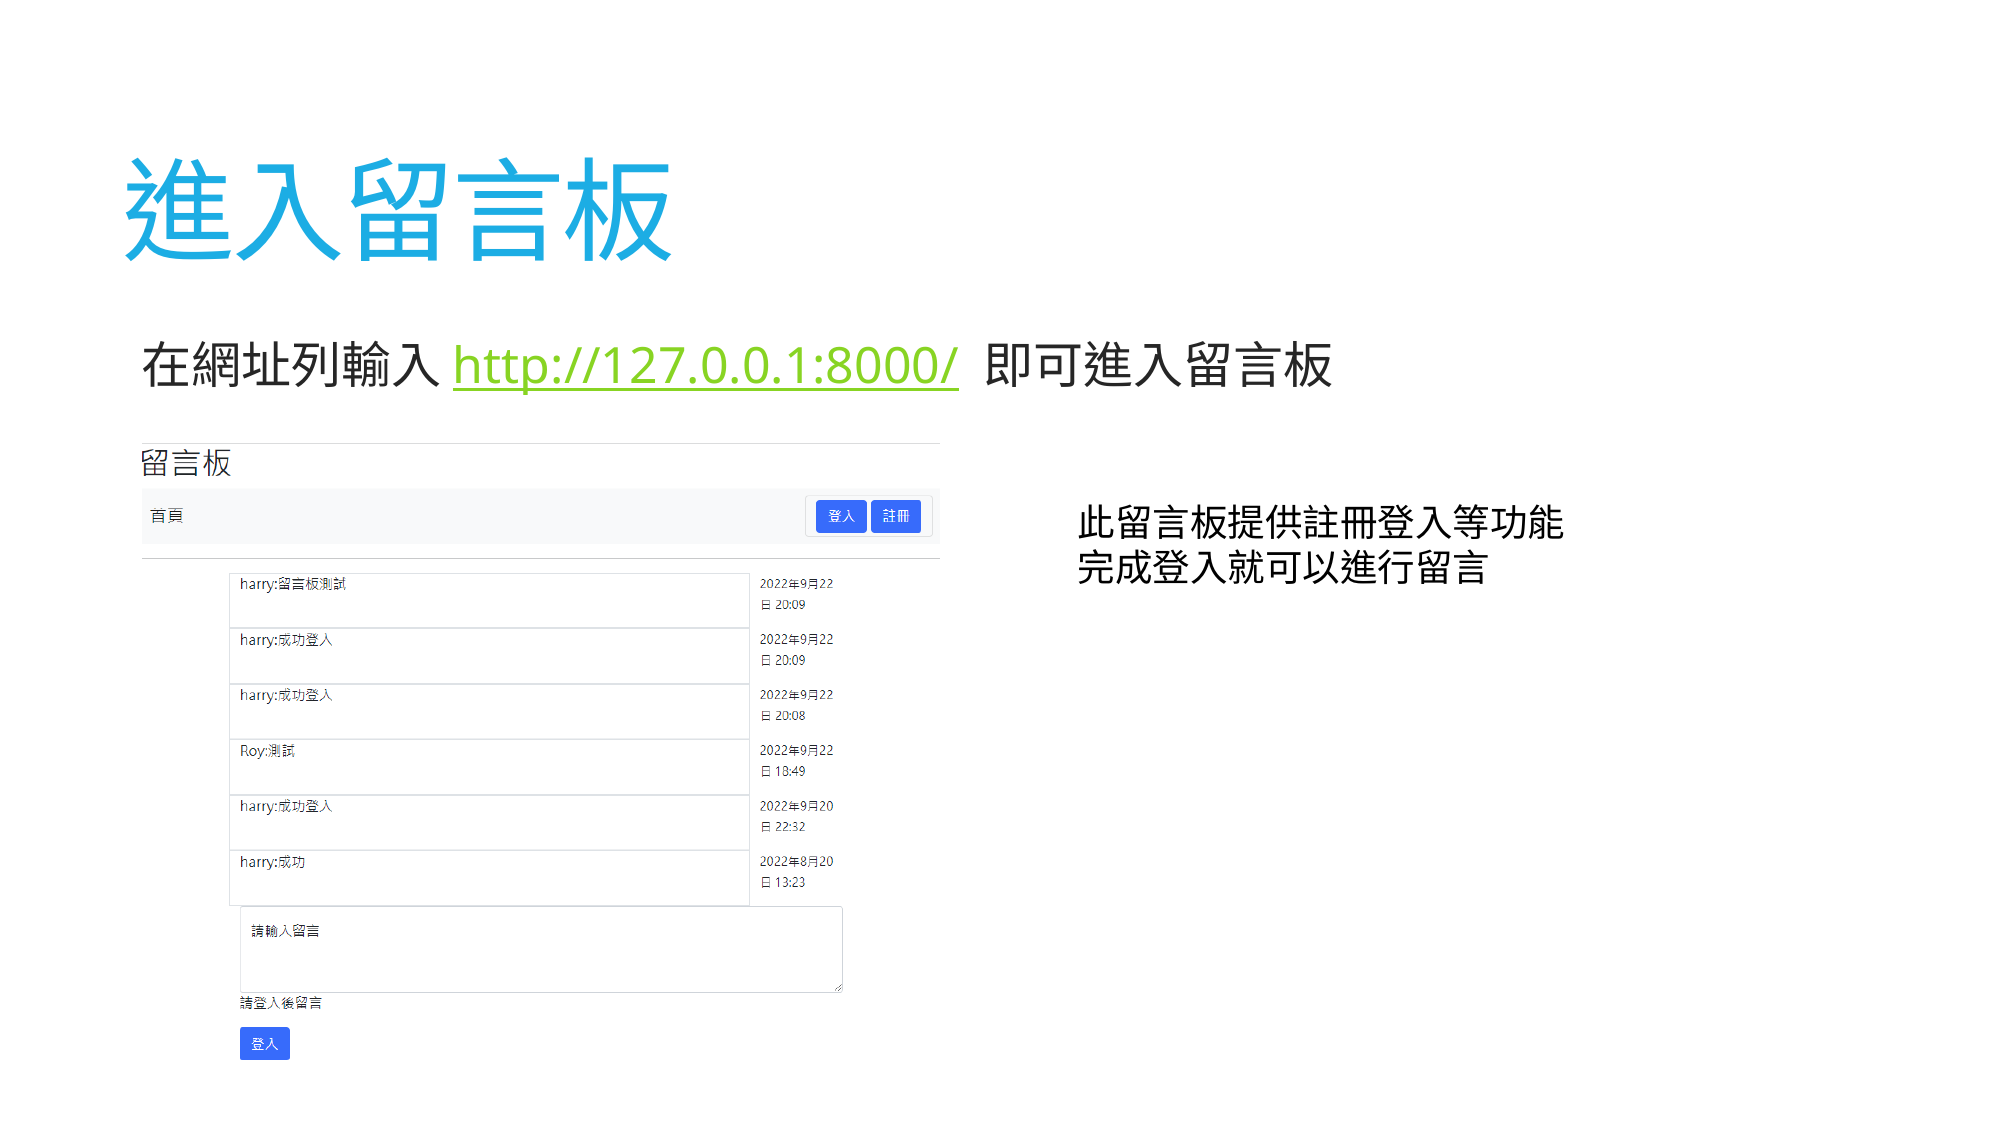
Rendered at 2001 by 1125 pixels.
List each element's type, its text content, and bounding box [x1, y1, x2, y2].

picture [142, 443, 940, 1099]
title 進入留言板 [107, 81, 1875, 354]
list 在網址列輸入http://127.0.0.1:8000/ 即可進入留言板 [111, 329, 1876, 948]
text_box 此留言板提供註冊登入等功能 完成登入就可以進行留言 [1062, 491, 1581, 597]
